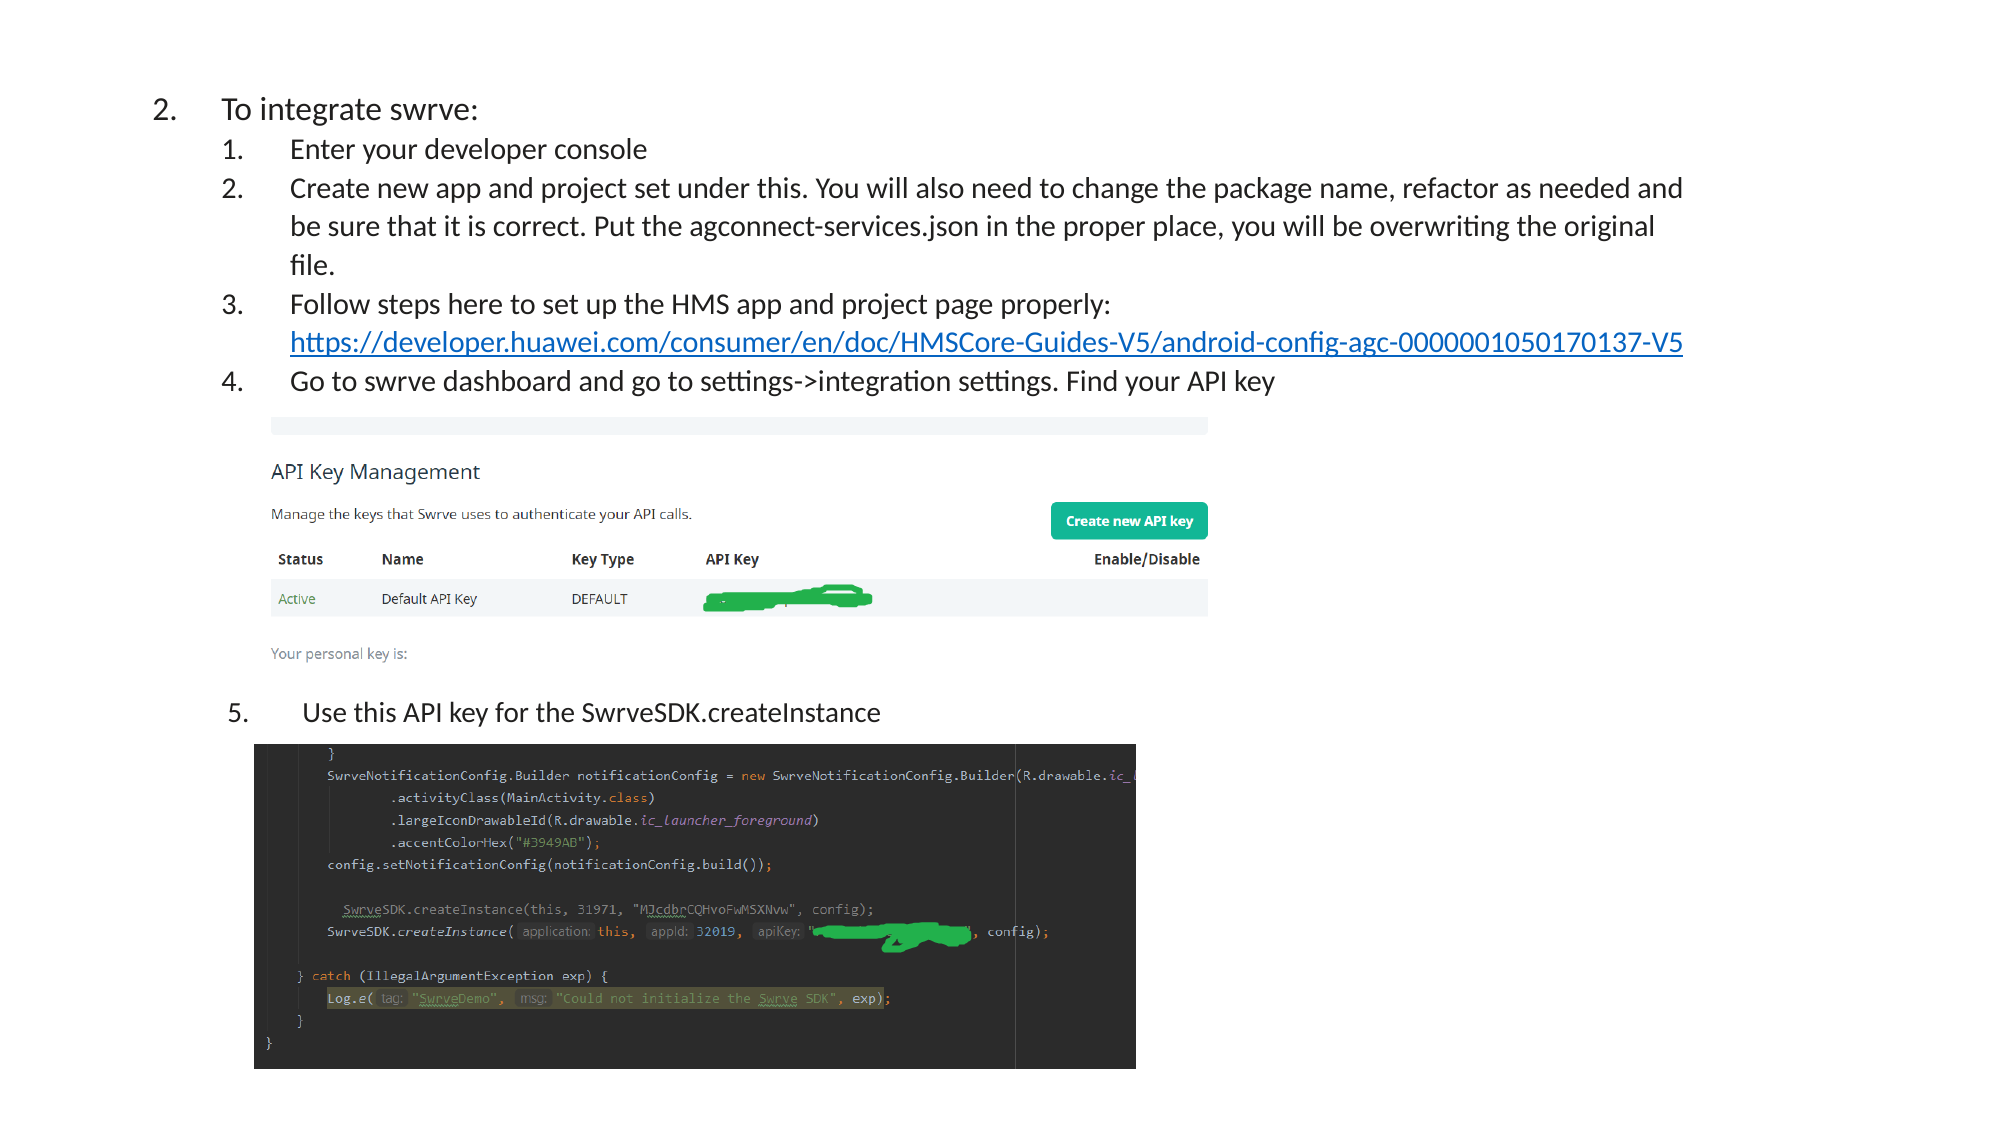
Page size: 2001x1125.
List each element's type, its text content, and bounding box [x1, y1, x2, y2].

text_box Use this API key for the SwrveSDK.createInstance [137, 683, 1718, 1024]
picture [254, 744, 1136, 1069]
picture [254, 417, 1230, 669]
list To integrate swrve: Enter your developer console Create new app and project set under this. You will also need to change the package name, refactor as needed and be sure that it is correct. Put the agconnect-services.json in the proper place, you will be overwriting the original file. Follow steps here to set up the HMS app and project page properly: https://developer.huawei.com/consumer/en/doc/HMSCore-Guides-V5/android-config-agc-0000001050170137-V5 Go to swrve dashboard and go to settings->integration settings. Find your API key [137, 76, 1718, 418]
